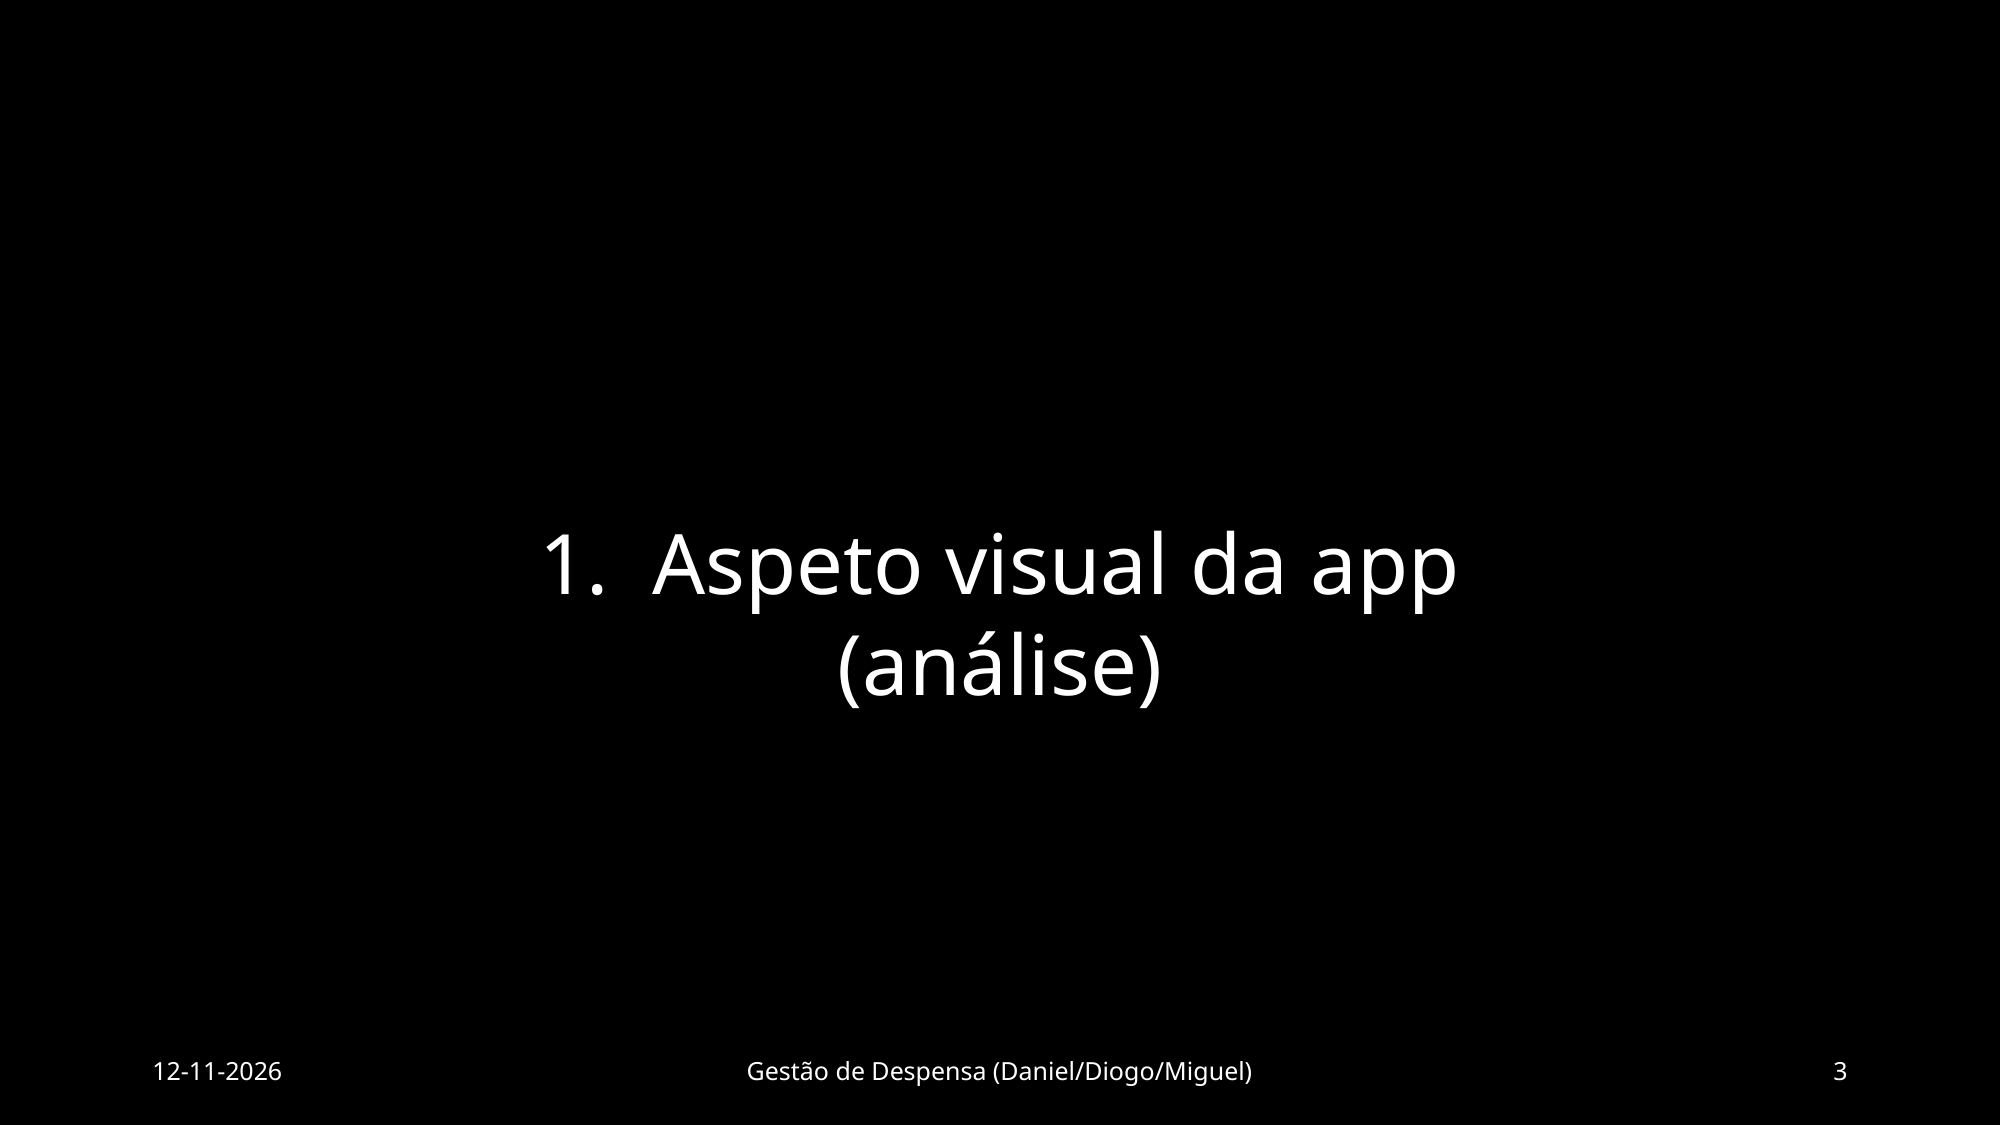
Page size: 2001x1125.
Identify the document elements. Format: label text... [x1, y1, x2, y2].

text_box 1. Aspeto visual da app (análise) [353, 504, 1646, 720]
slide_number 3 [1412, 1042, 1863, 1103]
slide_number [137, 1042, 588, 1103]
footer Gestão de Despensa (Daniel/Diogo/Miguel) [662, 1042, 1338, 1103]
